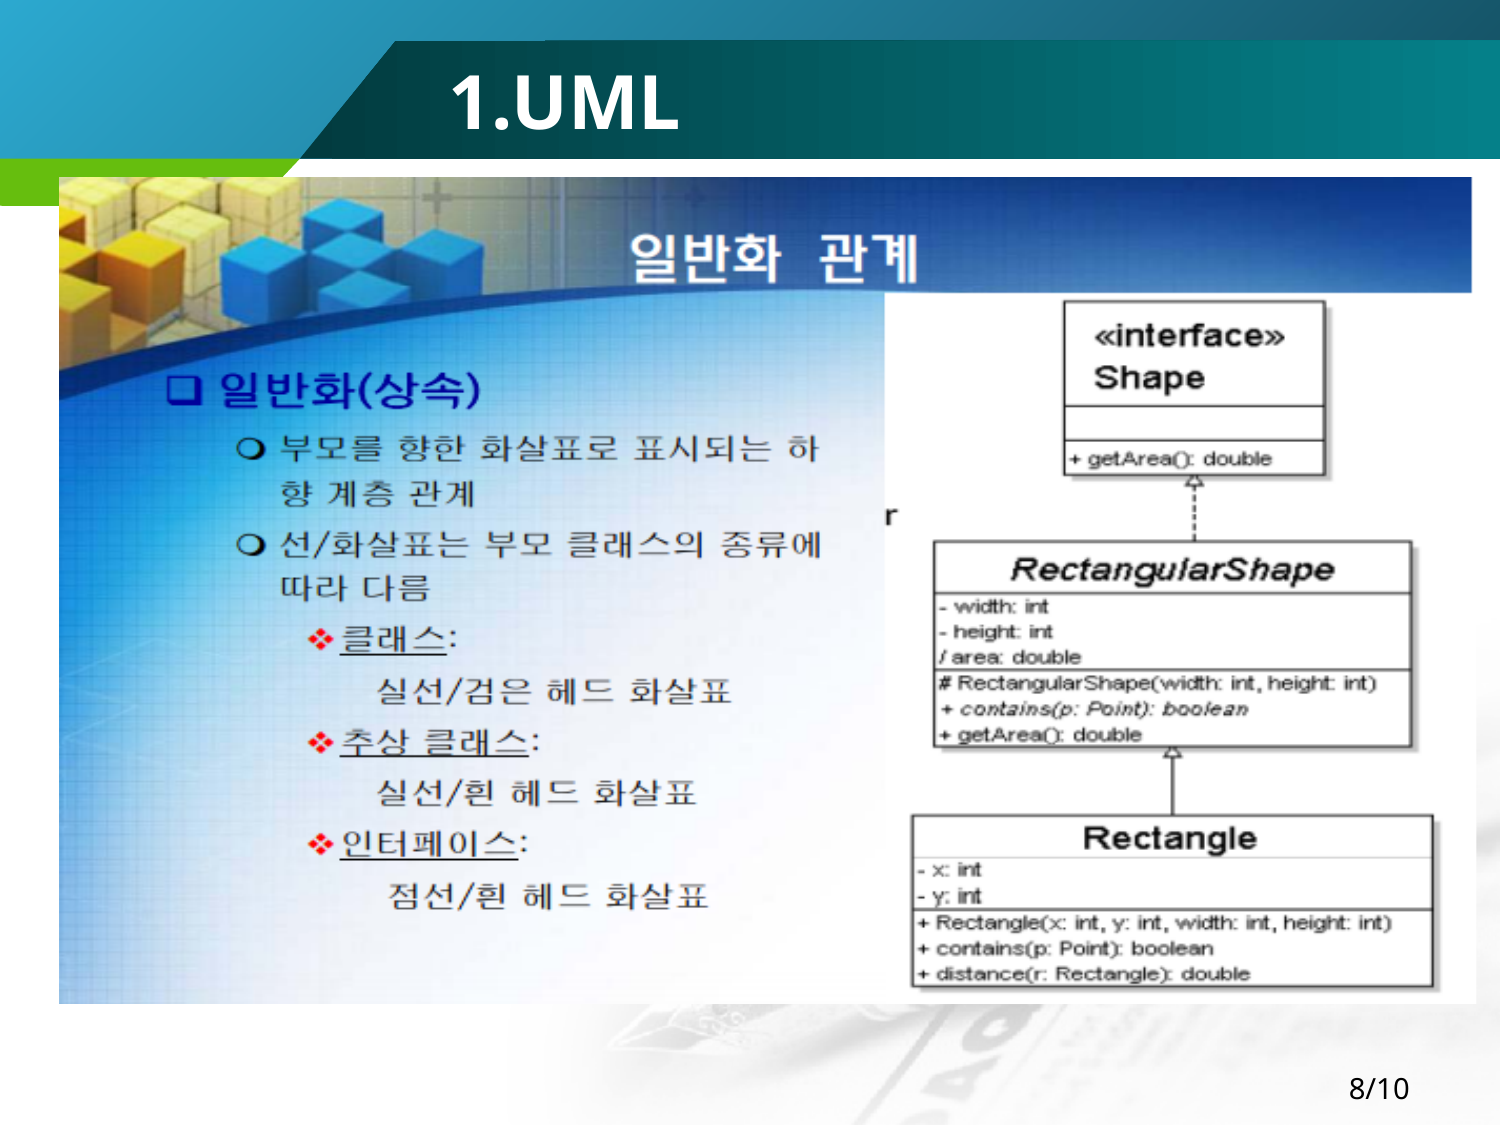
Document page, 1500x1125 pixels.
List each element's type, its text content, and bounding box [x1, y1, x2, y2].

slide_number 8/10 [1074, 1062, 1426, 1103]
picture [58, 176, 1500, 1125]
title 1.UML [433, 36, 1500, 163]
